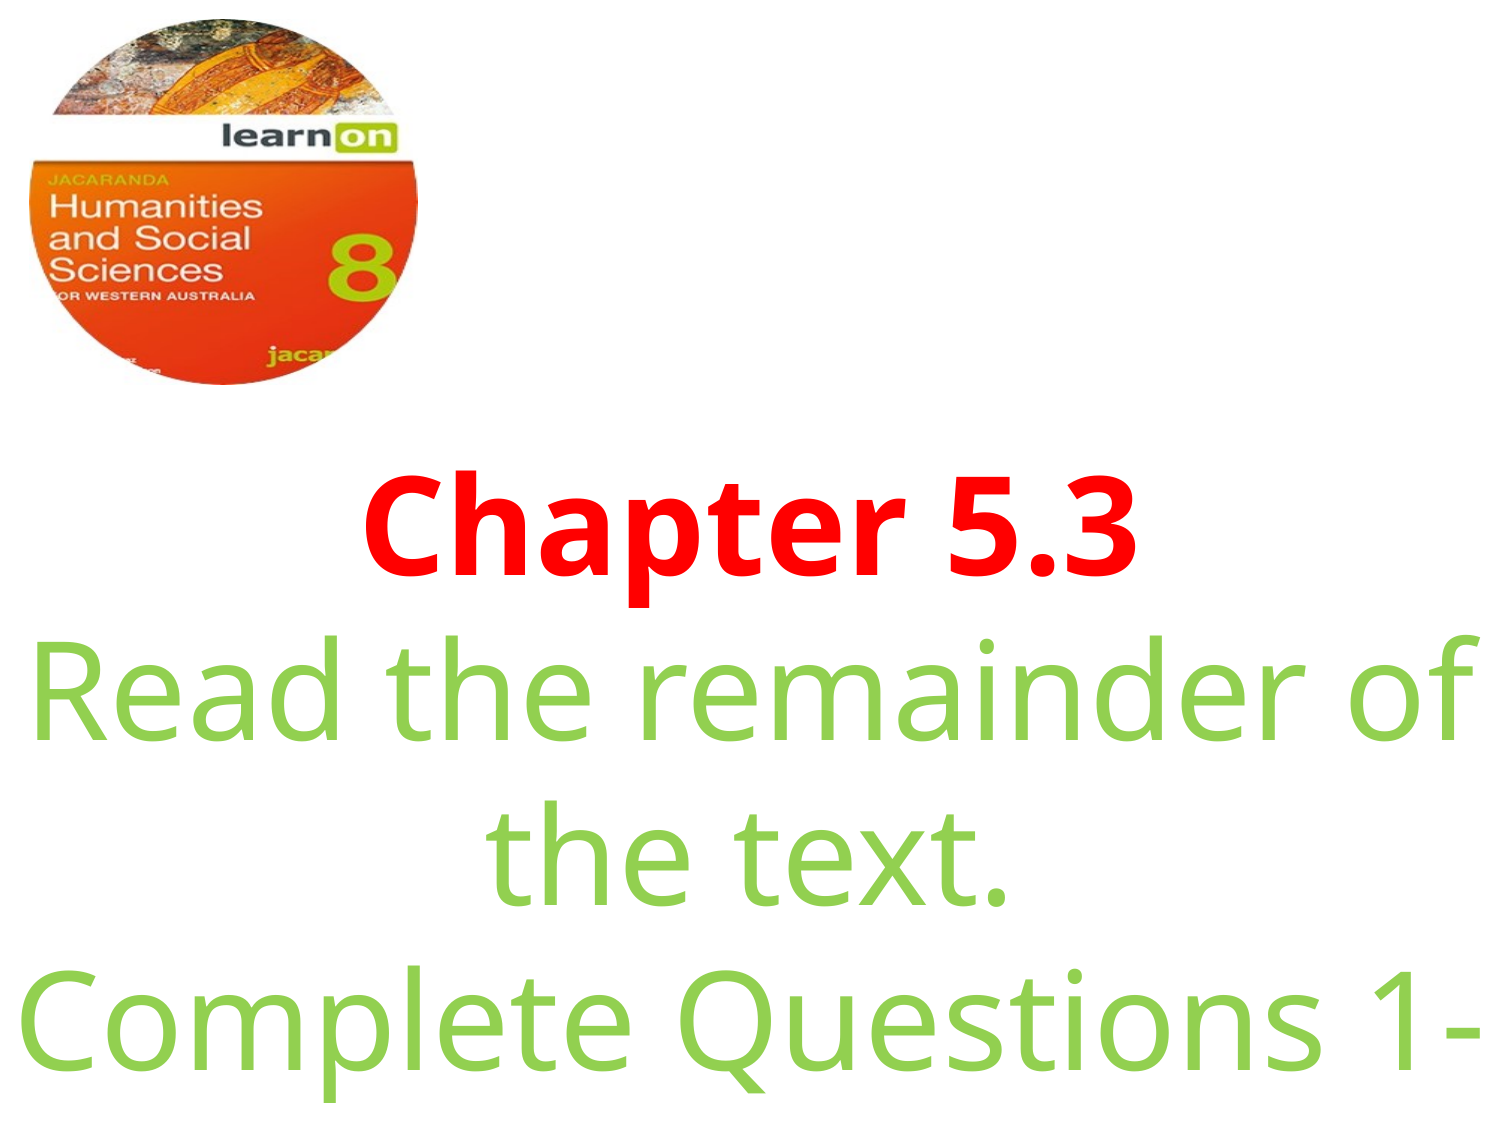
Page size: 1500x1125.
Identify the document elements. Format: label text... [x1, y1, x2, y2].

picture [29, 18, 418, 386]
text_box Chapter 5.3 Read the remainder of the text. Complete Questions 1-10. [0, 432, 1500, 1125]
